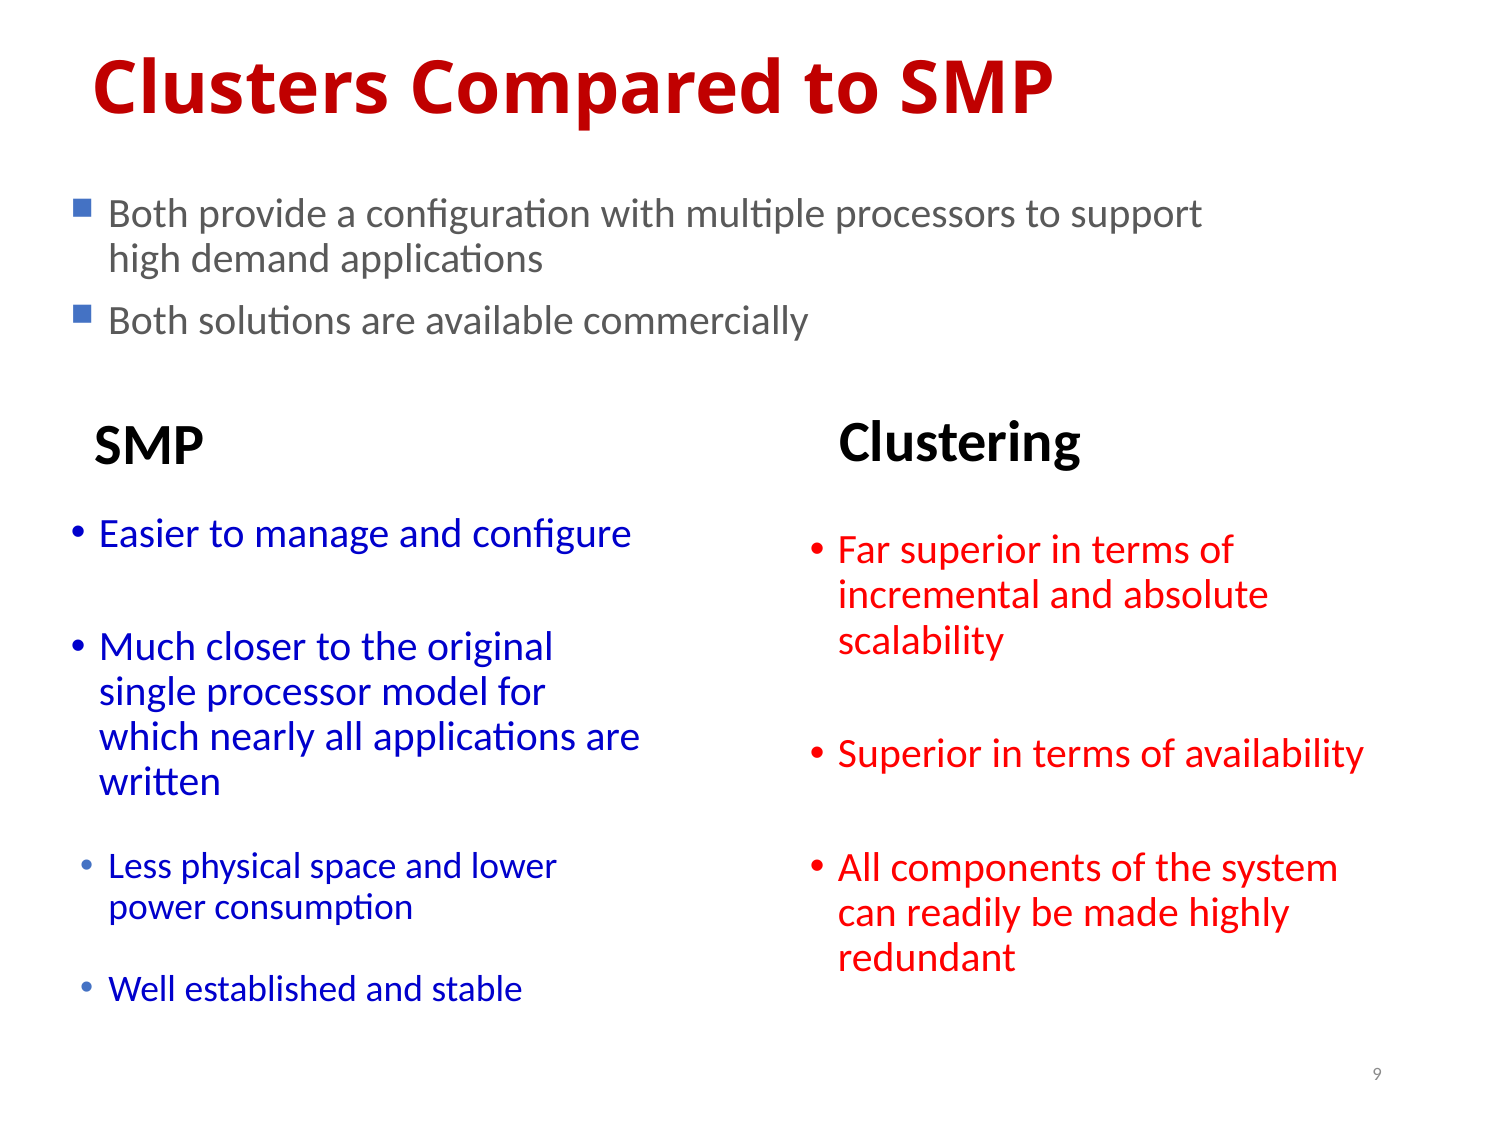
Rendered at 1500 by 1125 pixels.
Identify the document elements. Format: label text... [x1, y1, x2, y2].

list Far superior in terms of incremental and absolute scalability Superior in terms of availability All components of the system can readily be made highly redundant [794, 520, 1395, 1064]
text_box Both provide a configuration with multiple processors to support high demand applications Both solutions are available commercially [55, 184, 1299, 396]
list Easier to manage and configure Much closer to the original single processor model for which nearly all applications are written Less physical space and lower power consumption Well established and stable [55, 503, 656, 1081]
slide_number 9 [1059, 1042, 1397, 1103]
list SMP [79, 413, 538, 486]
title Clusters Compared to SMP [76, 42, 1317, 138]
list Clustering [824, 409, 1425, 482]
